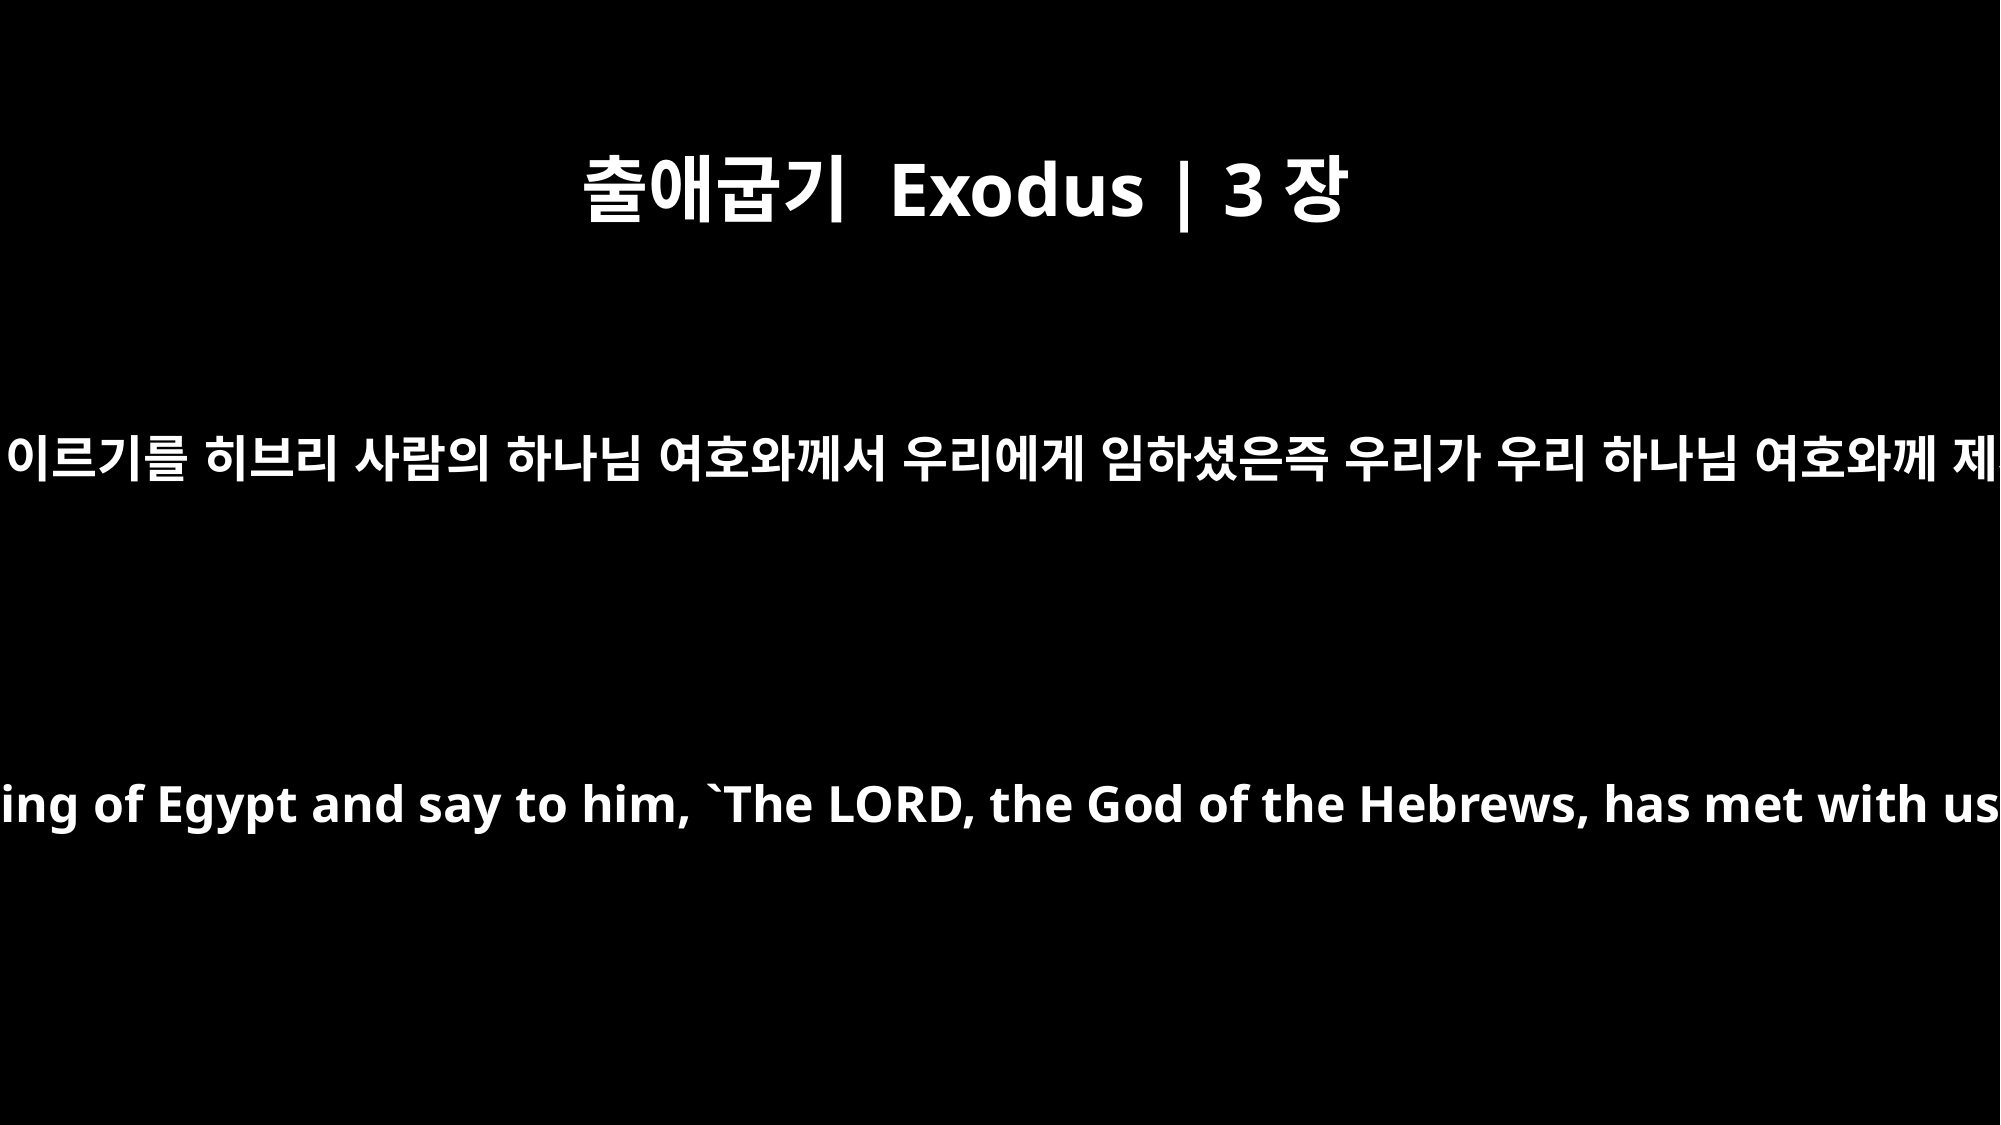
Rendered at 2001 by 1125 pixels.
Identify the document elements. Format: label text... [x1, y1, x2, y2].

text_box 출애굽기 Exodus | 3장 [566, 136, 1366, 239]
text_box 18 그들이 네 말을 들으리니 너는 그들의 장로들과 함께 애굽 왕에게 이르기를 히브리 사람의 하나님 여호와께서 우리에게 임하셨은즉 우리가 우리 하나님 여호와께 제사를 드리려 하오니 사흘길쯤 광야로 가도록 허락하소서 하라 [0, 359, 2000, 495]
text_box "The elders of Israel will listen to you. Then you and the elders are to go to the king of Egypt and say to him, `The LORD, the God of the Hebrews, has met with us. Let us take a three-day journey into the desert to offer sacrifices to the LORD our God.' [0, 764, 2000, 900]
